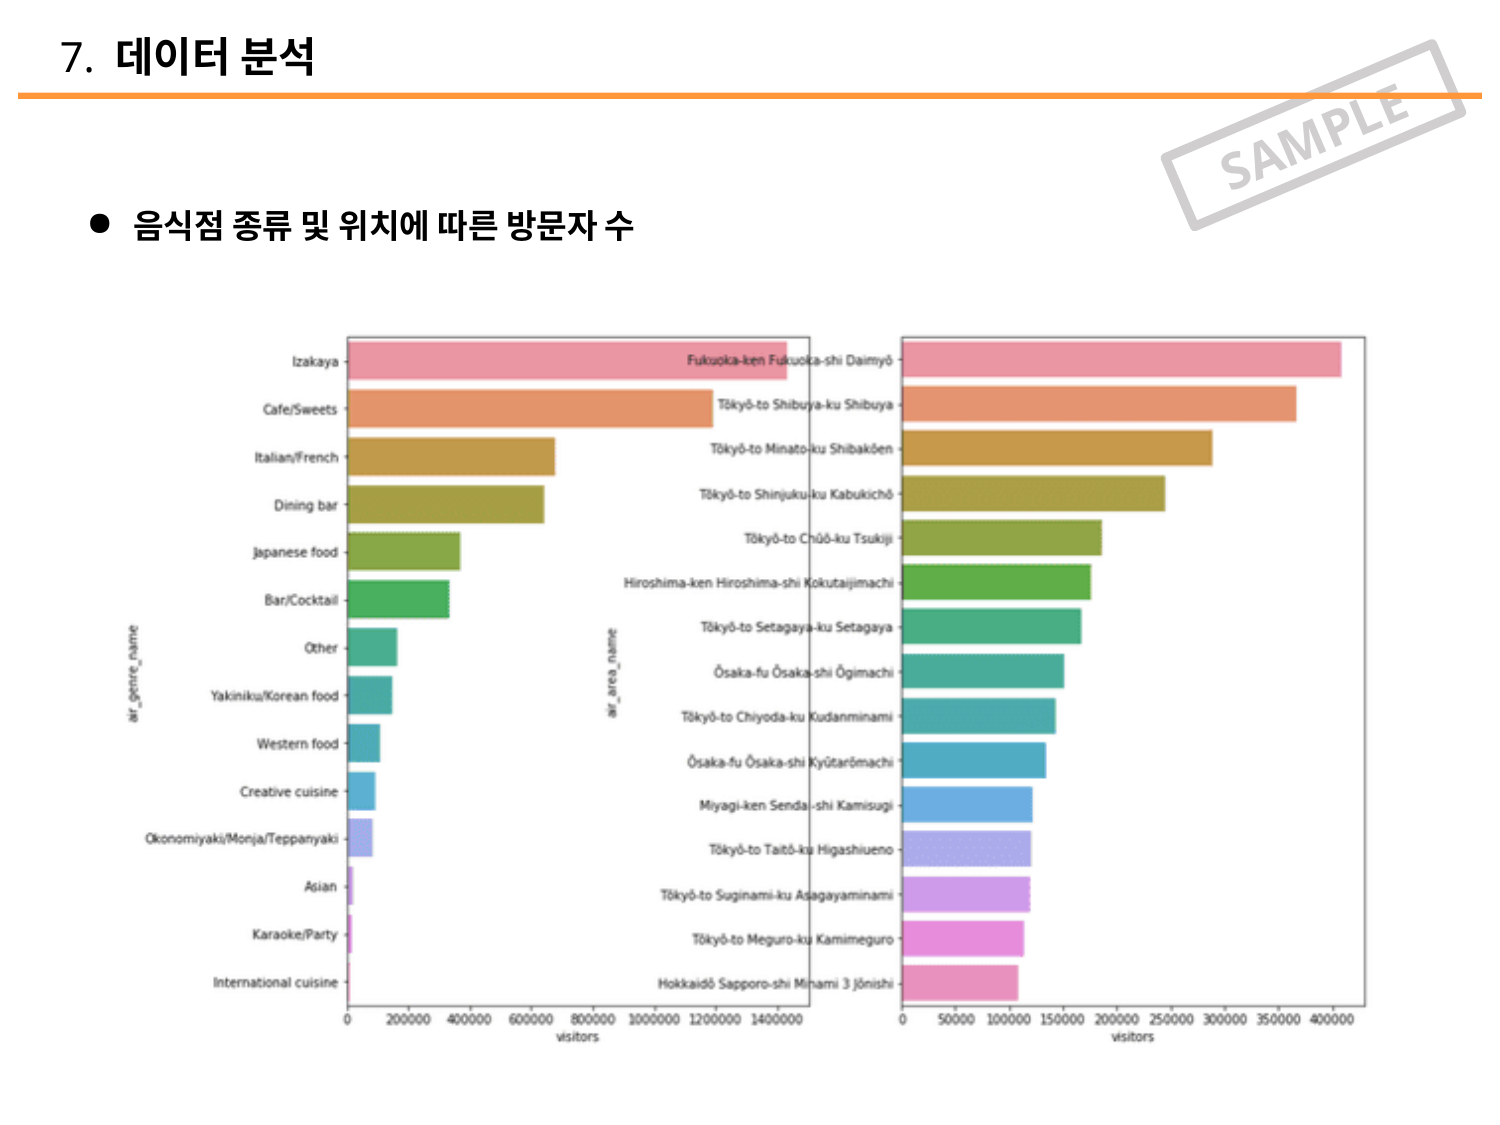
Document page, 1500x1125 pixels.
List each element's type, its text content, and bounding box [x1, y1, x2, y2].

text_box SAMPLE [1312, 88, 1455, 95]
text_box SAMPLE [1165, 96, 1462, 195]
text_box 음식점 종류 및 위치에 따른 방문자 수 [52, 195, 1406, 261]
picture [105, 321, 1394, 1066]
text_box 7. 데이터 분석 [52, 22, 1500, 88]
